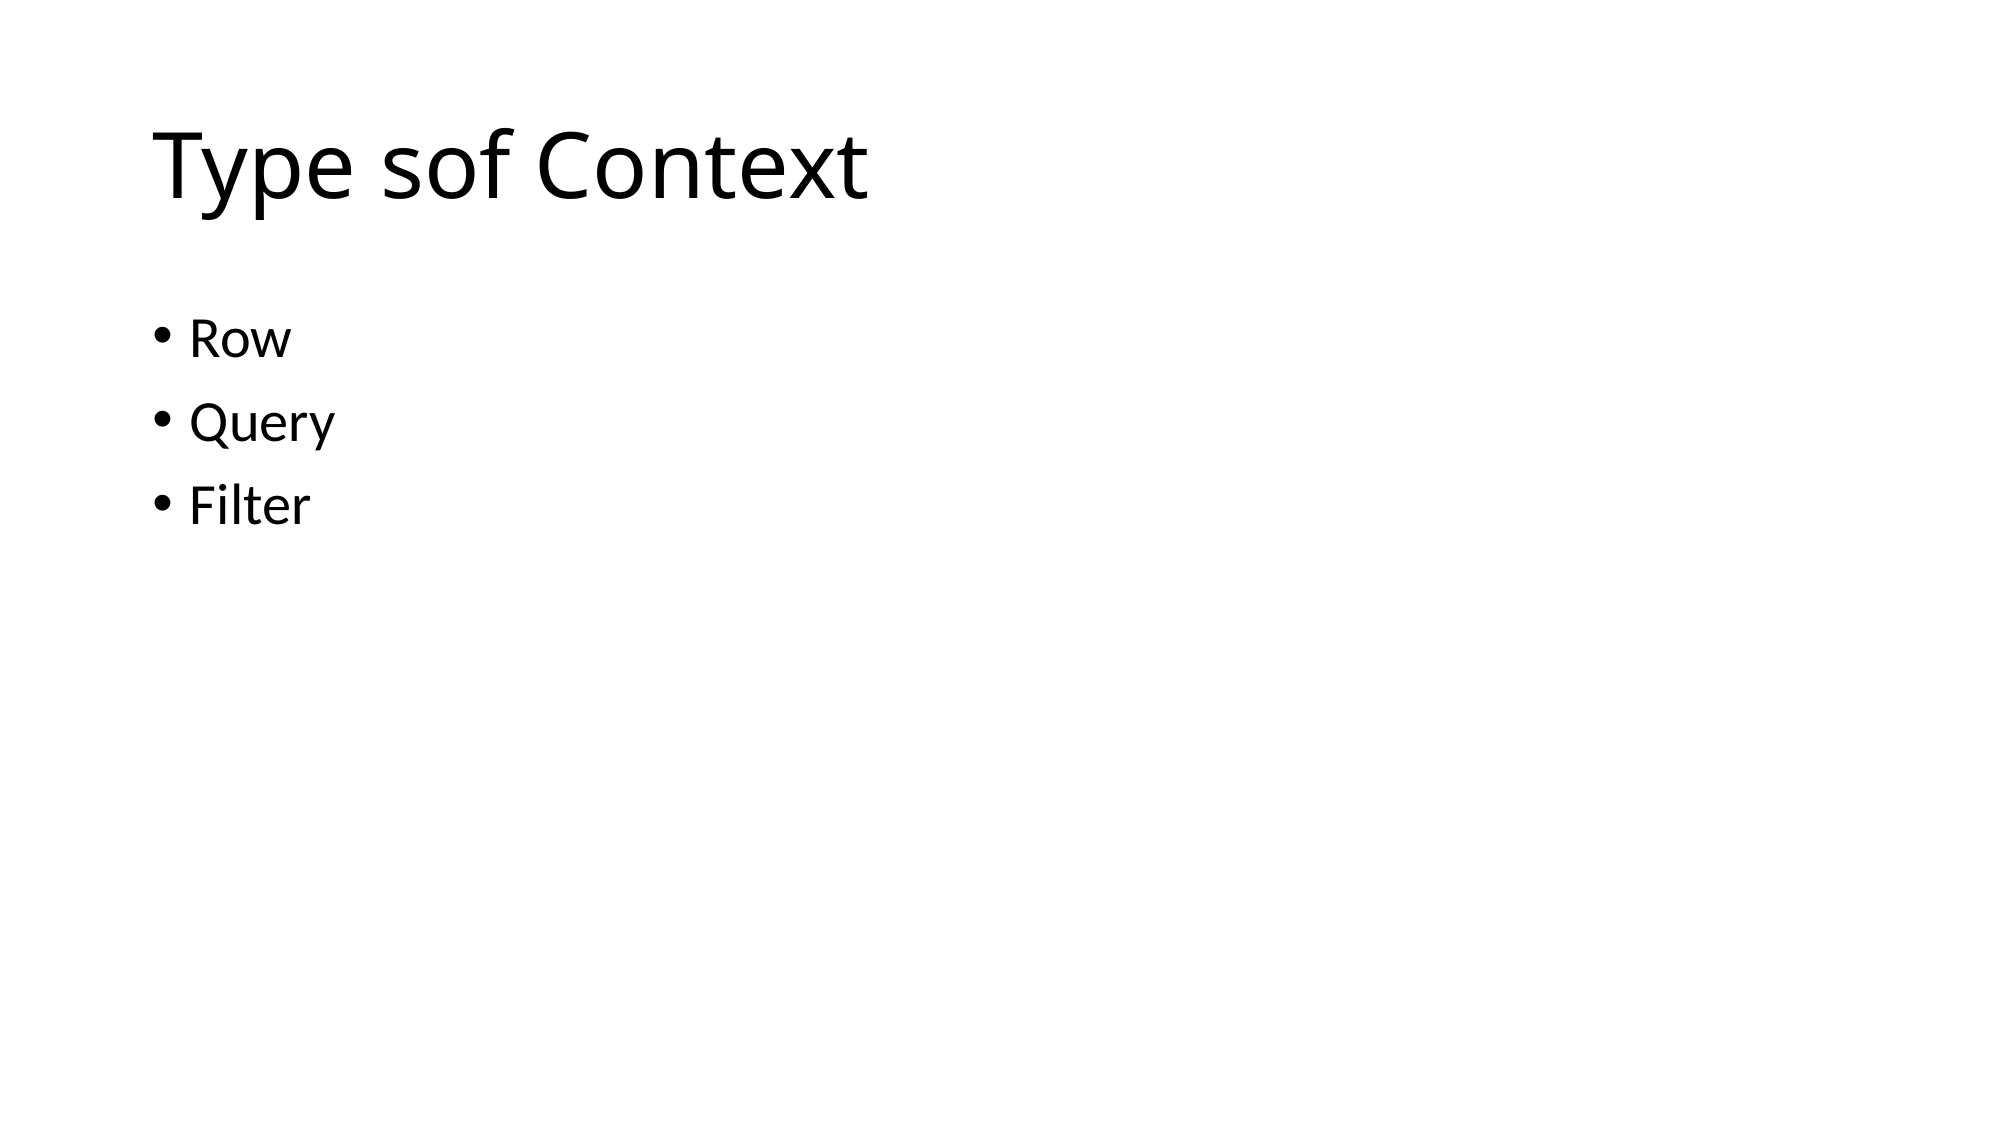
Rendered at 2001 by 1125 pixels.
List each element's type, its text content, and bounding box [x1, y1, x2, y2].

list Row Query Filter [137, 299, 1863, 1014]
title Type sof Context [137, 59, 1863, 278]
